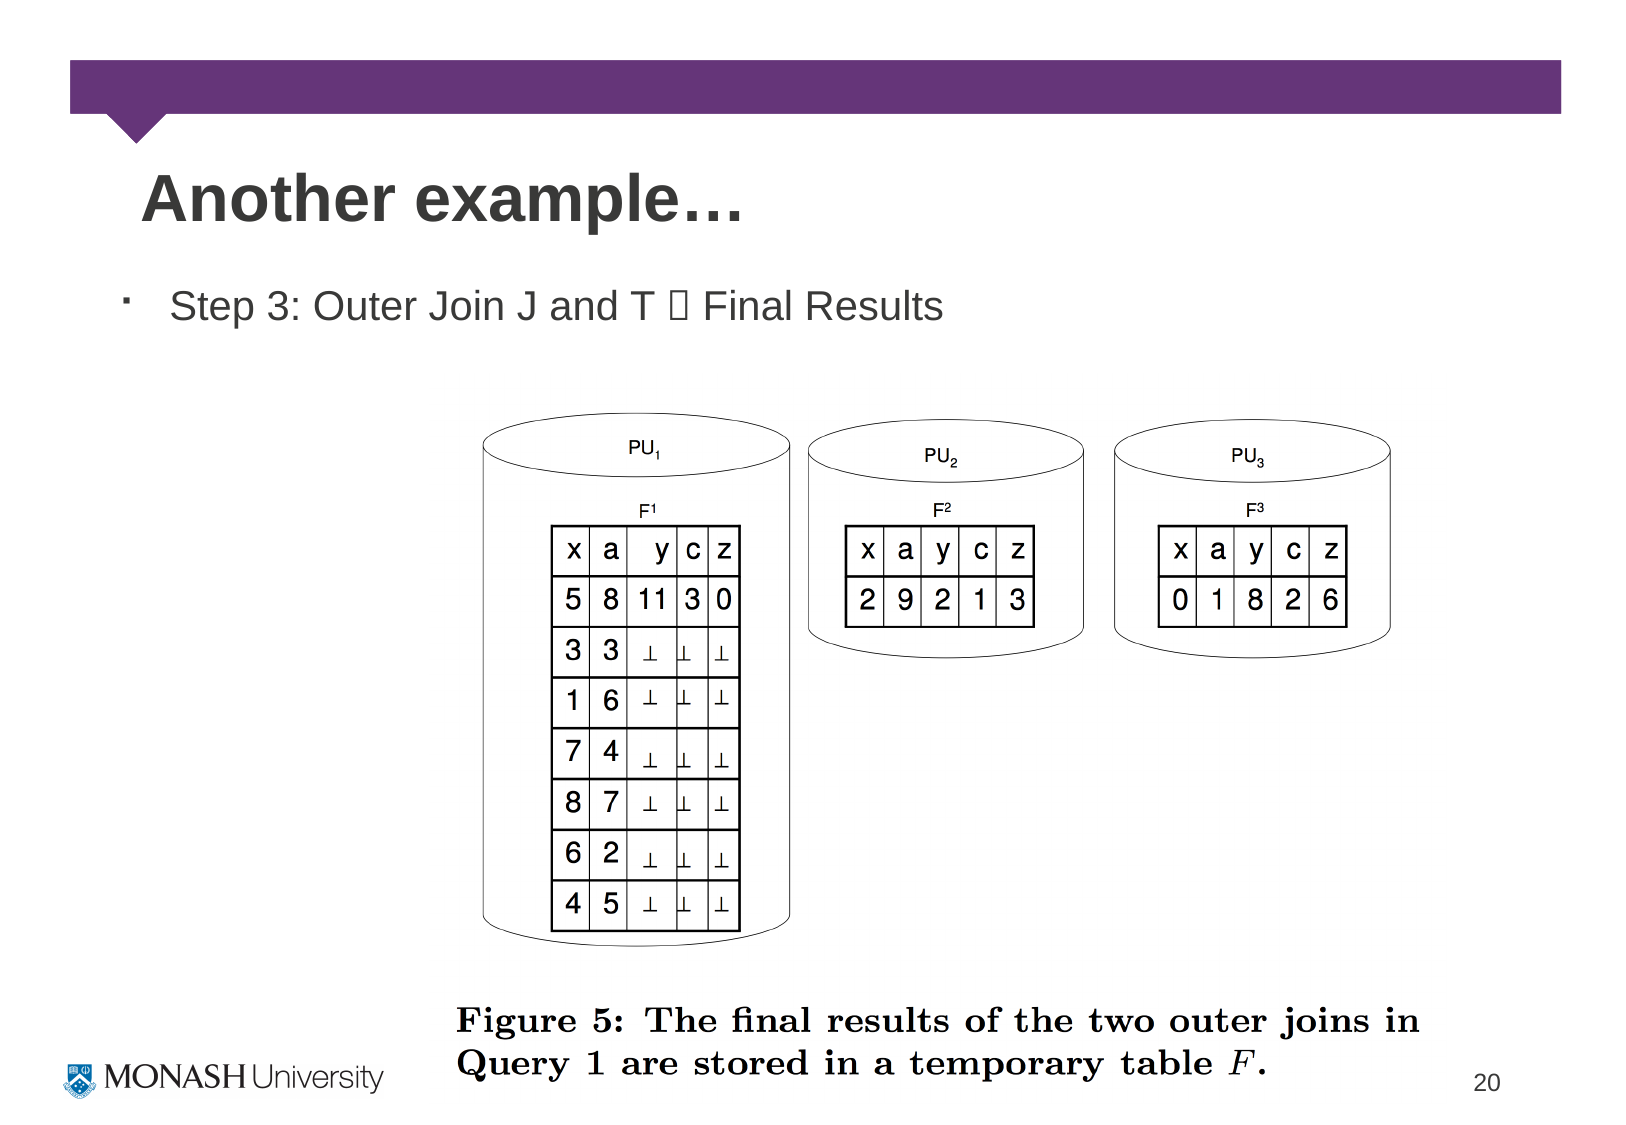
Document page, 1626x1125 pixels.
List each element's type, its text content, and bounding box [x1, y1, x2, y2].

picture [428, 373, 1447, 1104]
title Another example… [140, 154, 1562, 256]
list Step 3: Outer Join J and T  Final Results [121, 278, 1516, 971]
picture [63, 1064, 384, 1099]
